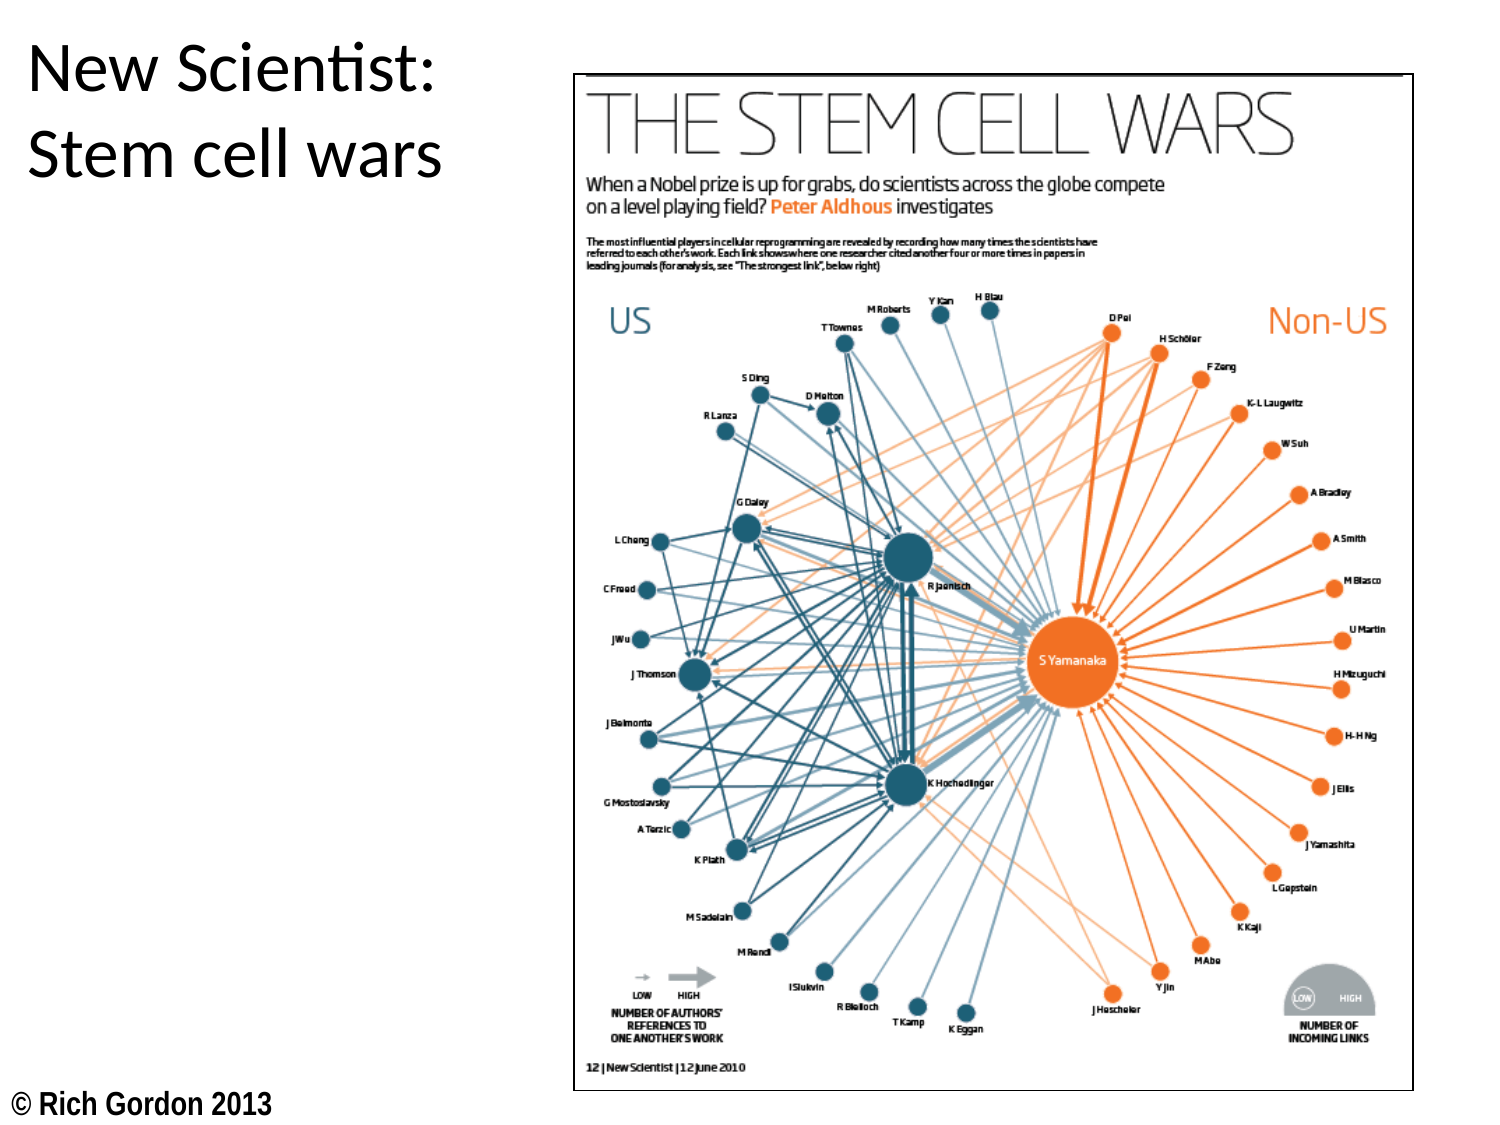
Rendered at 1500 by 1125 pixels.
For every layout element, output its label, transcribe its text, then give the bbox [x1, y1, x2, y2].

picture [574, 74, 1413, 1090]
title New Scientist: Stem cell wars [12, 12, 1488, 200]
